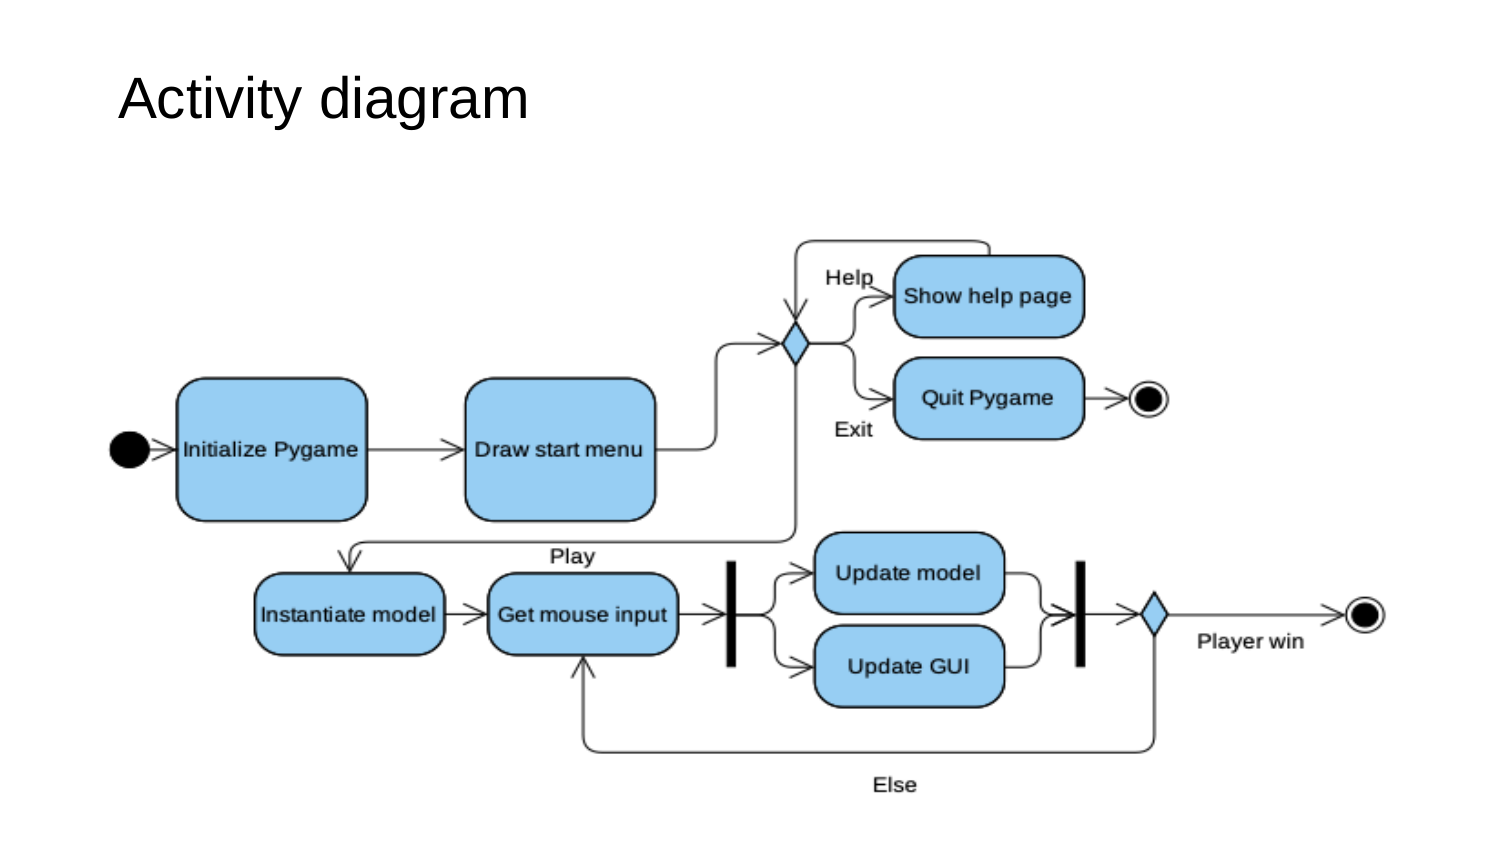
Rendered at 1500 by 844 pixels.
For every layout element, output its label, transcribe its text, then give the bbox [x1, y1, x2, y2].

title Activity diagram [103, 44, 1397, 208]
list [102, 230, 1398, 799]
